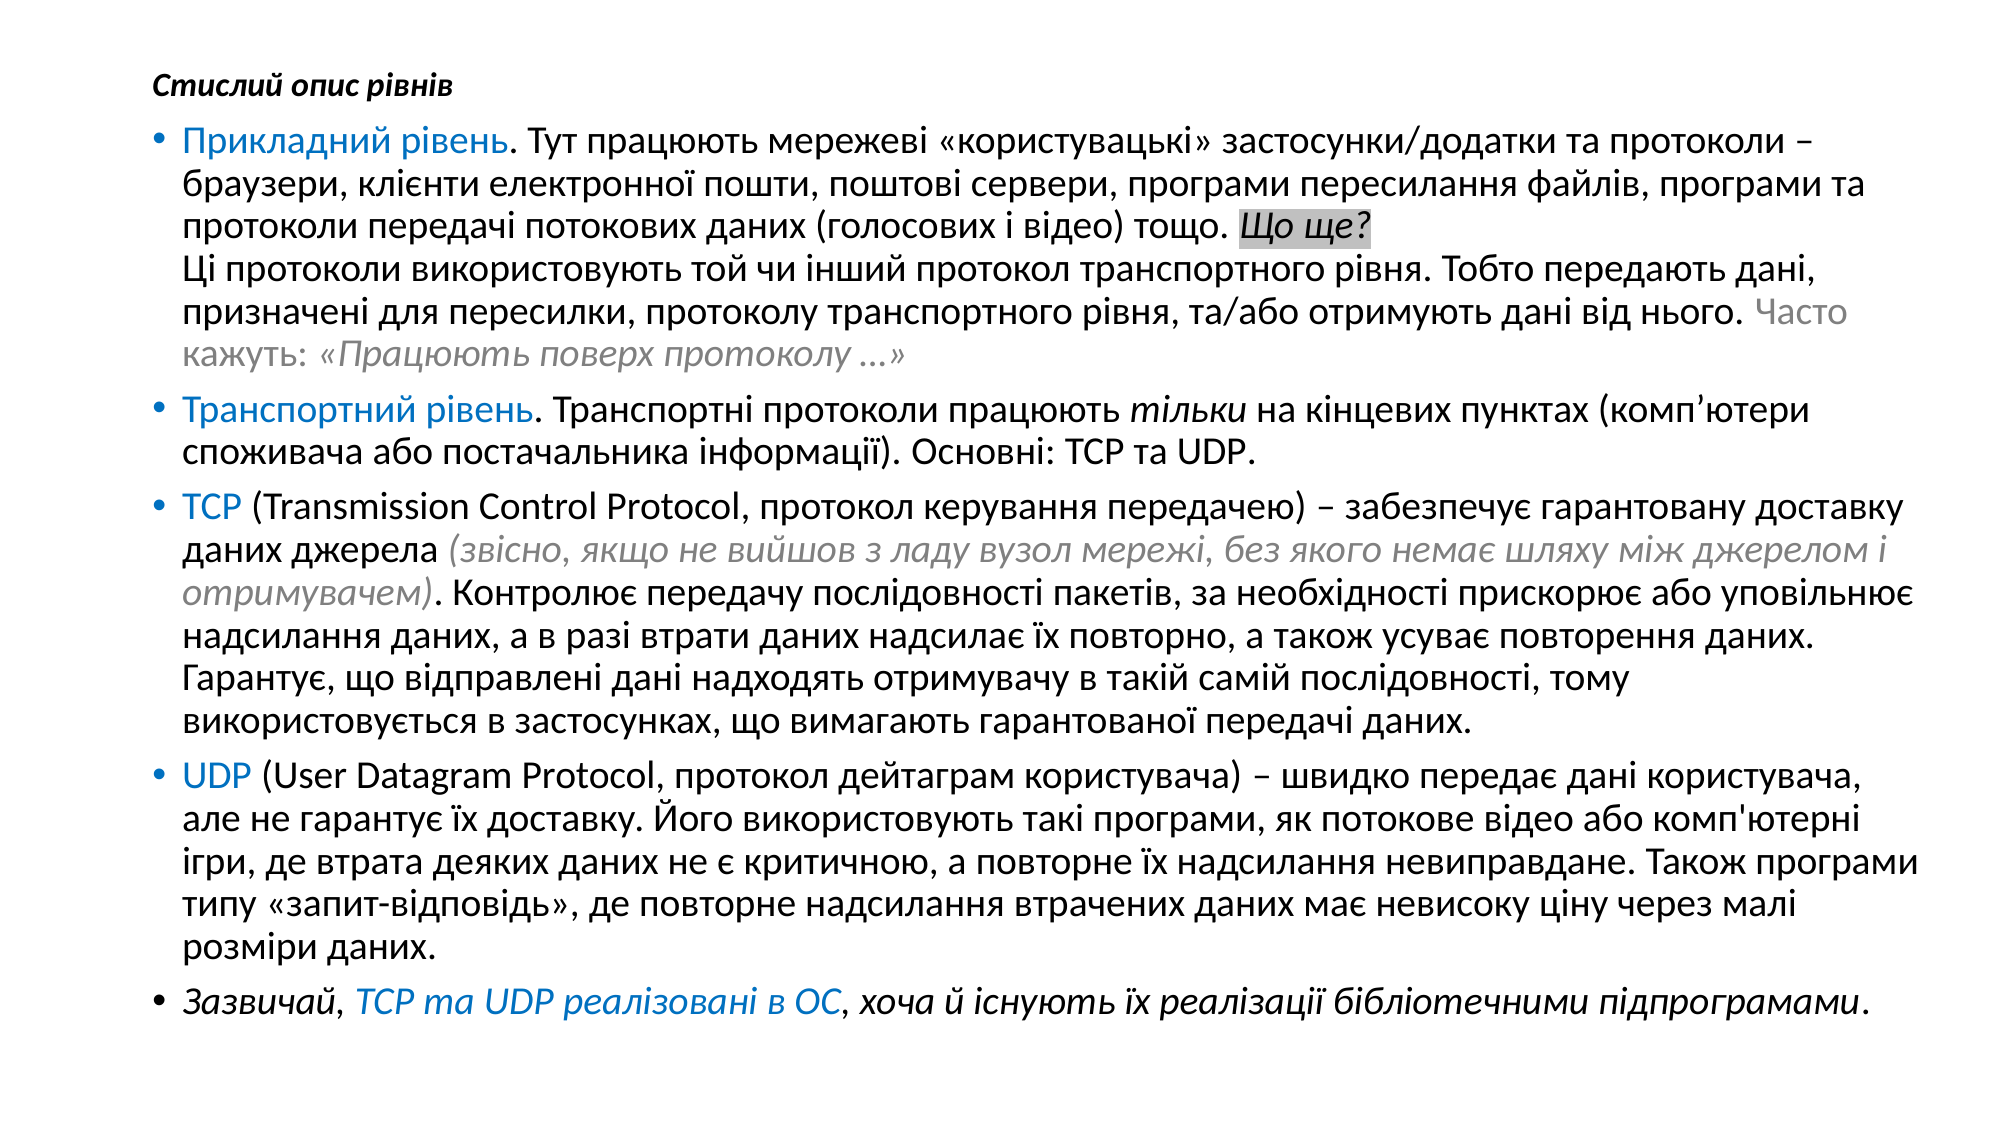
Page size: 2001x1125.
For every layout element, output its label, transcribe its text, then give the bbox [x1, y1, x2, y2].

list Прикладний рівень. Тут працюють мережеві «користувацькі» застосунки/додатки та протоколи – браузери, клієнти електронної пошти, поштові сервери, програми пересилання файлів, програми та протоколи передачі потокових даних (голосових і відео) тощо. Що ще? Ці протоколи використовують той чи інший протокол транспортного рівня. Тобто передають дані, призначені для пересилки, протоколу транспортного рівня, та/або отримують дані від нього. Часто кажуть: «Працюють поверх протоколу …» Транспортний рівень. Транспортні протоколи працюють тільки на кінцевих пунктах (комп’ютери споживача або постачальника інформації). Основні: TCP та UDP. TCP (Transmission Control Protocol, протокол керування передачею) – забезпечує гарантовану доставку даних джерела (звісно, якщо не вийшов з ладу вузол мережі, без якого немає шляху між джерелом і отримувачем). Контролює передачу послідовності пакетів, за необхідності прискорює або уповільнює надсилання даних, а в разі втрати даних надсилає їх повторно, а також усуває повторення даних. Гарантує, що відправлені дані надходять отримувачу в такій самій послідовності, тому використовується в застосунках, що вимагають гарантованої передачі даних. UDP (User Datagram Protocol, протокол дейтаграм користувача) – швидко передає дані користувача, але не гарантує їх доставку. Його використовують такі програми, як потокове відео або комп'ютерні ігри, де втрата деяких даних не є критичною, а повторне їх надсилання невиправдане. Також програми типу «запит-відповідь», де повторне надсилання втрачених даних має невисоку ціну через малі розміри даних. Зазвичай, TCP та UDP реалізовані в ОС, хоча й існують їх реалізації бібліотечними підпрограмами. [137, 111, 1936, 1066]
title Стислий опис рівнів [137, 59, 1863, 111]
